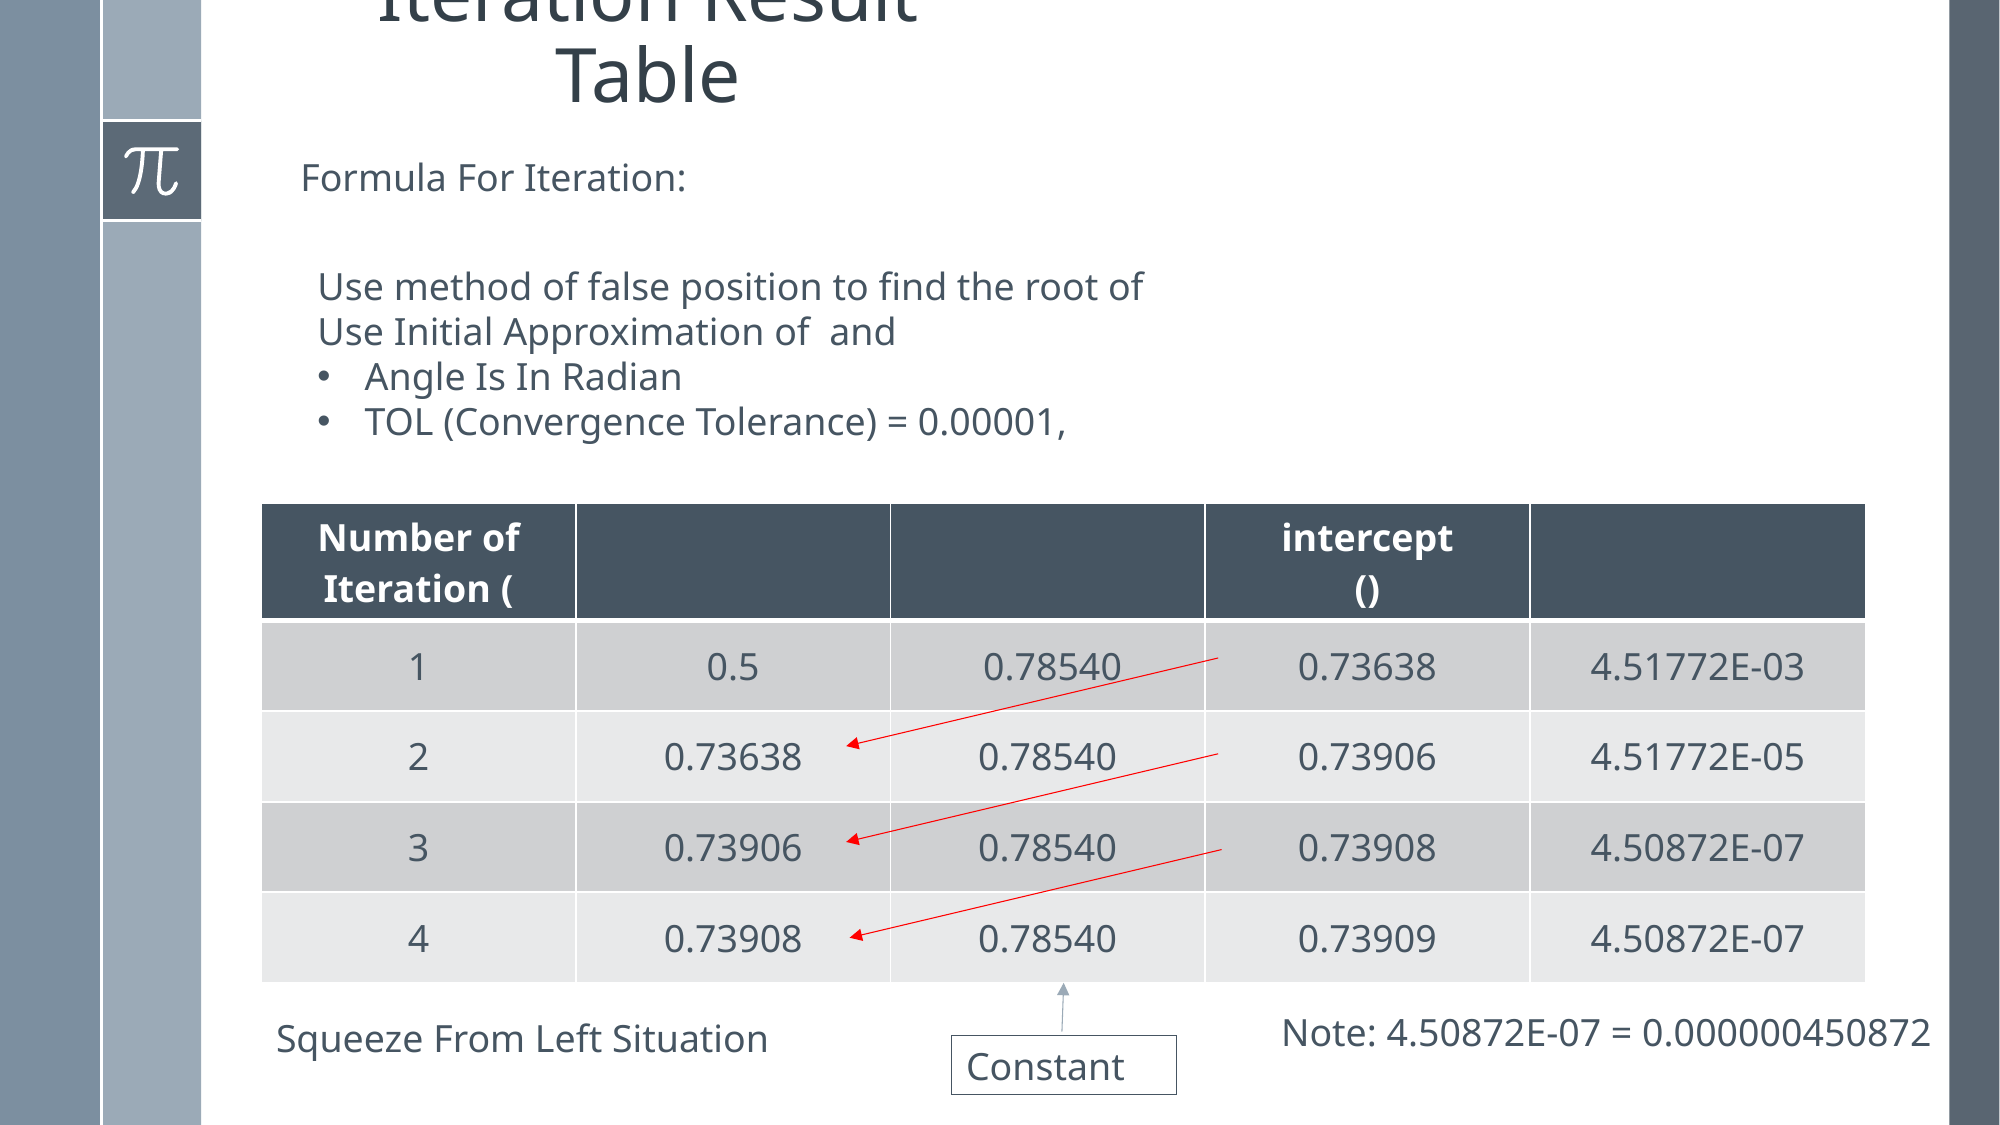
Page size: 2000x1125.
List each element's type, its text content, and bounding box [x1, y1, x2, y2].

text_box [846, 657, 1219, 747]
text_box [846, 753, 1219, 842]
text_box Note: 4.50872E-07 = 0.000000450872 [1266, 1001, 1967, 1061]
text_box Constant [951, 1035, 1177, 1095]
text_box Squeeze From Left Situation [261, 1007, 821, 1068]
title Iteration Result Table [261, 29, 1036, 127]
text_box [849, 849, 1222, 938]
